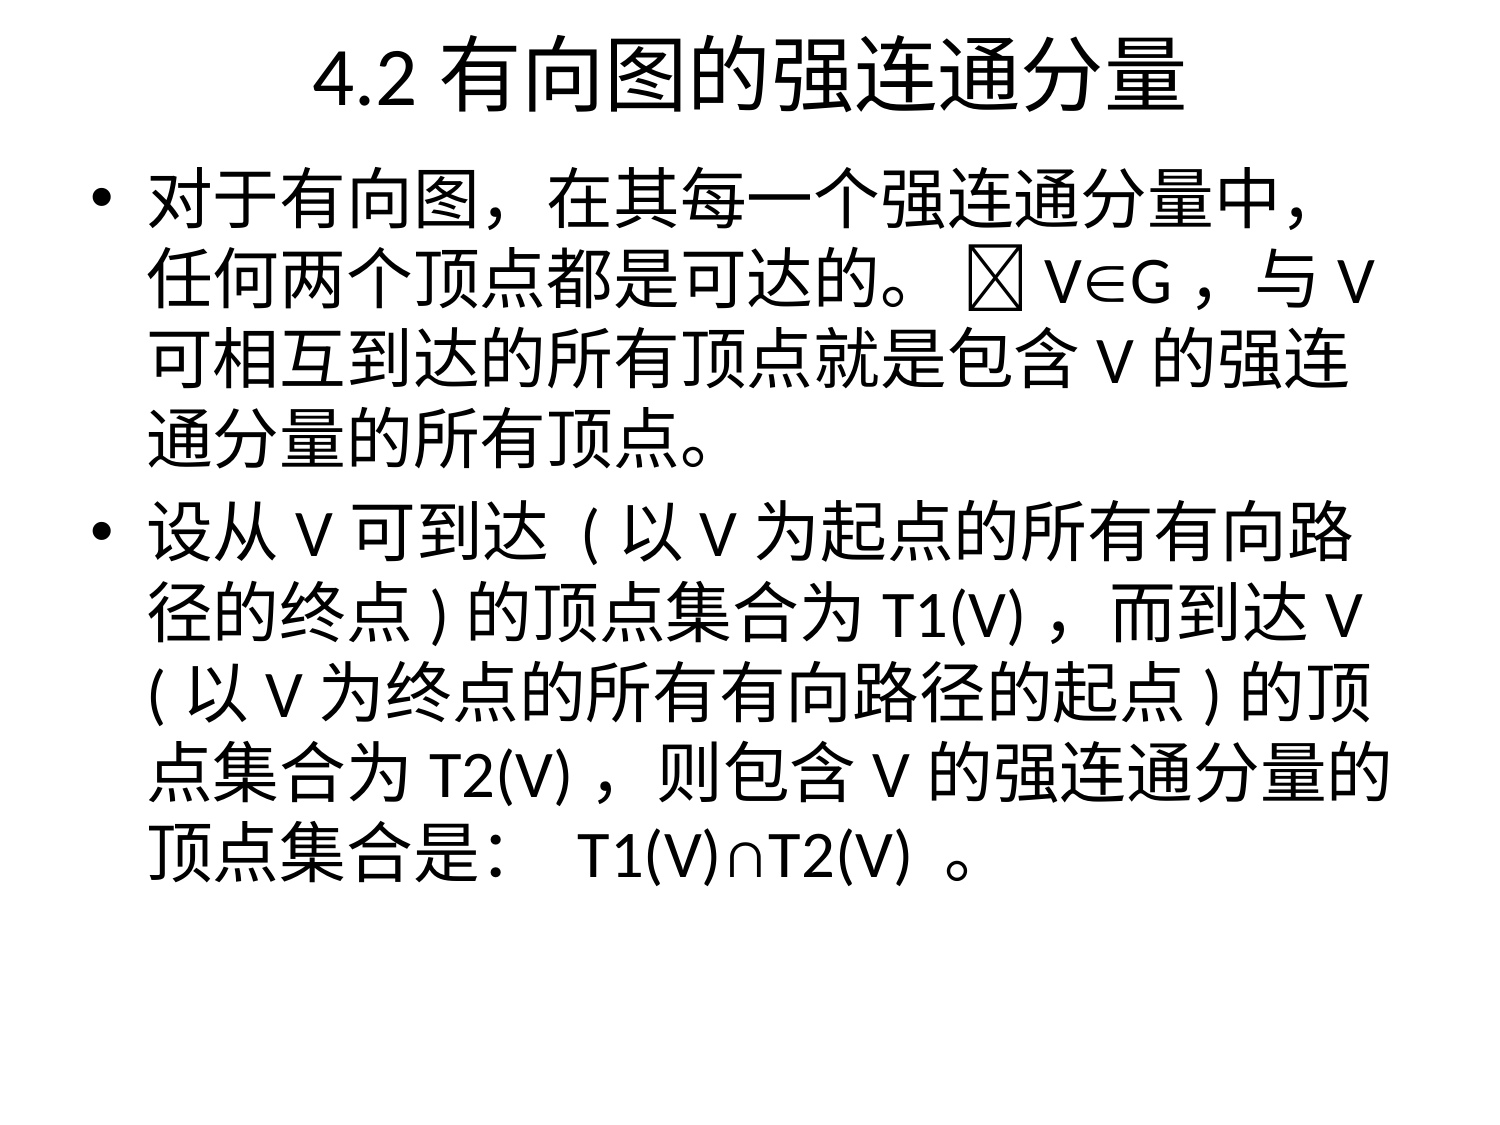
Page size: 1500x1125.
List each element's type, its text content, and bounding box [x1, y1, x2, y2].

list 对于有向图，在其每一个强连通分量中，任何两个顶点都是可达的。 VG，与V可相互到达的所有顶点就是包含V的强连通分量的所有顶点。 设从V可到达 (以V为起点的所有有向路径的终点)的顶点集合为T1(V)，而到达V (以V为终点的所有有向路径的起点)的顶点集合为T2(V)，则包含V的强连通分量的顶点集合是： T1(V)∩T2(V) 。 [75, 149, 1425, 1106]
title 4.2有向图的强连通分量 [75, 0, 1425, 149]
